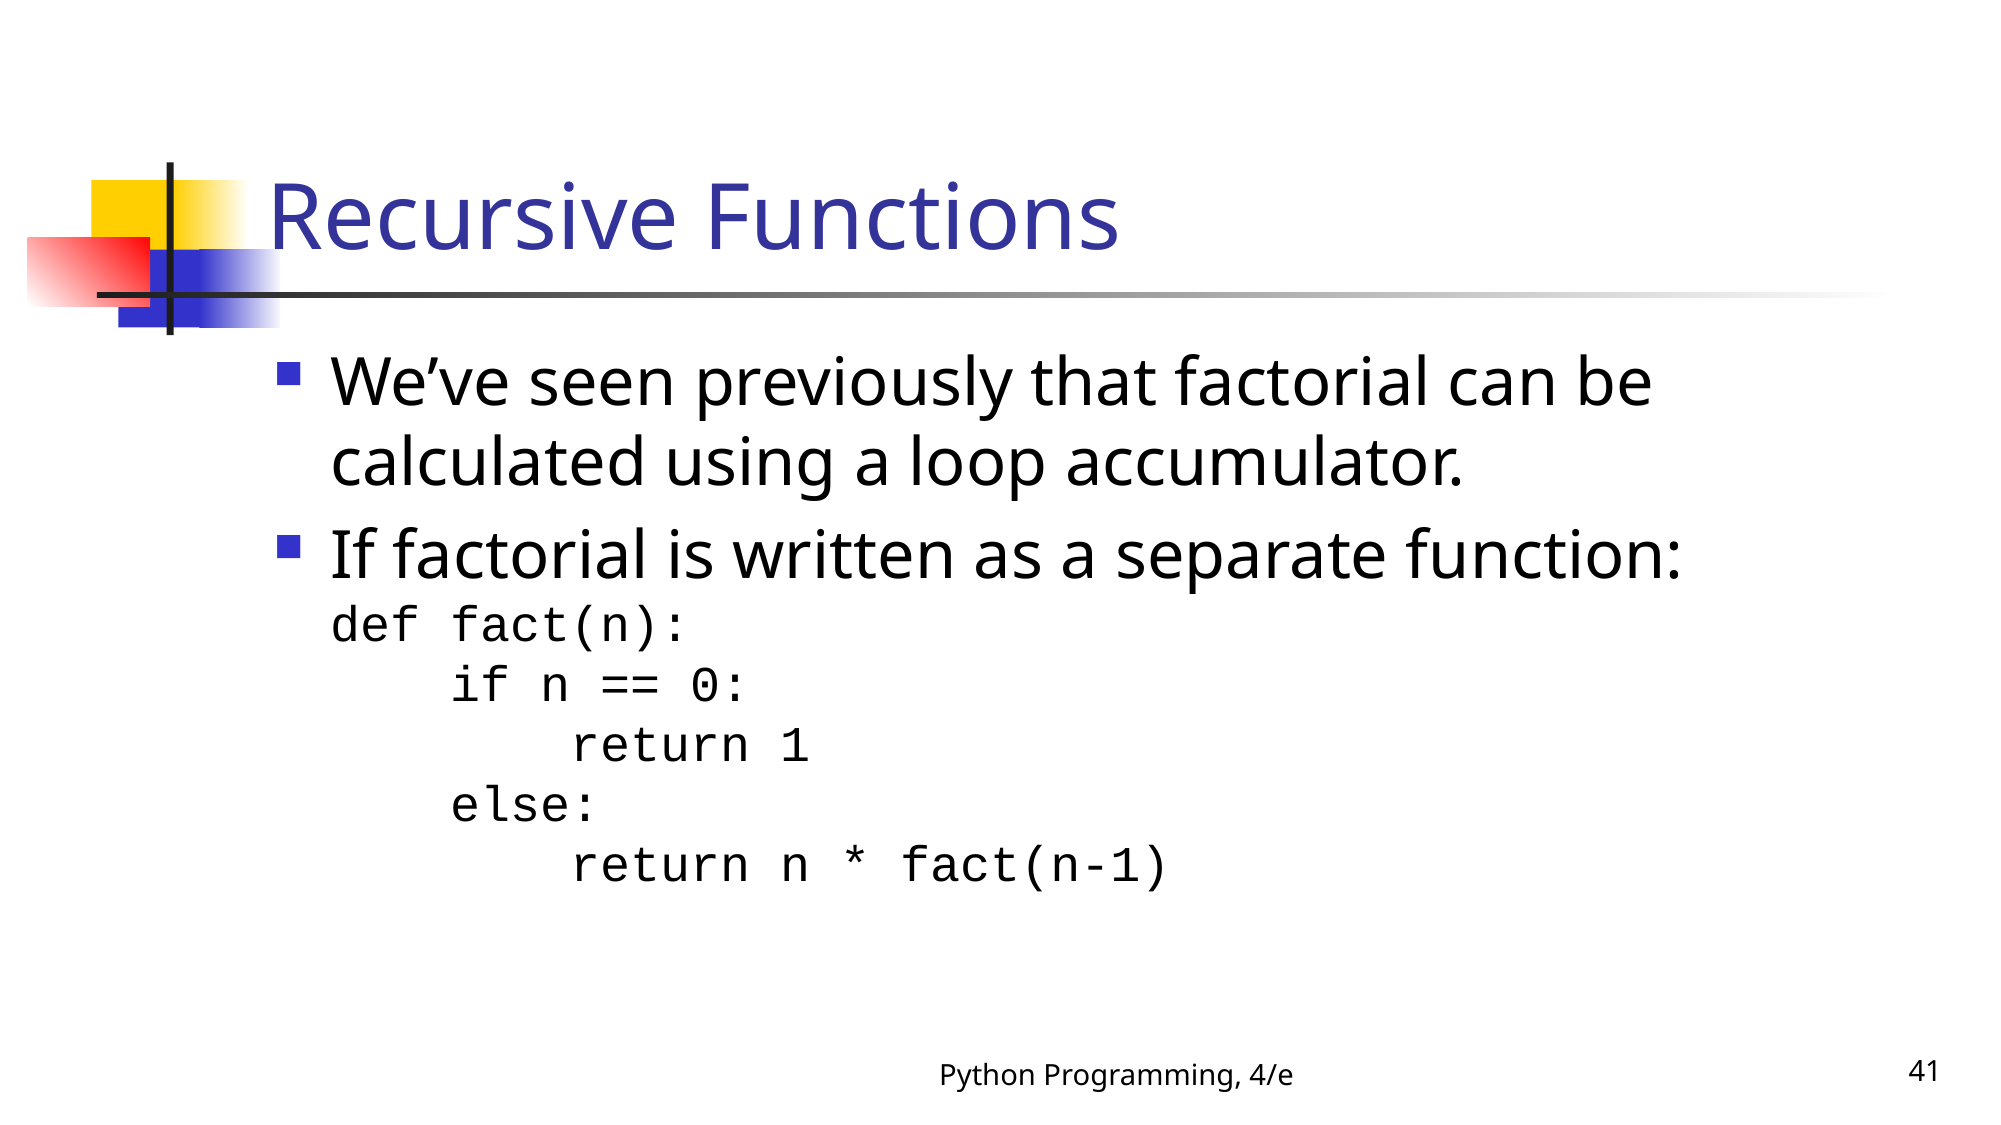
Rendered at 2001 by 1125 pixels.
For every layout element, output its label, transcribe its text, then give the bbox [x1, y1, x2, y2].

title Recursive Functions [251, 35, 1957, 275]
slide_number 41 [1540, 1023, 1958, 1100]
list We’ve seen previously that factorial can be calculated using a loop accumulator. If factorial is written as a separate function: def fact(n): if n == 0: return 1 else: return n * fact(n-1) [258, 331, 1959, 1006]
footer Python Programming, 4/e [799, 1023, 1434, 1100]
